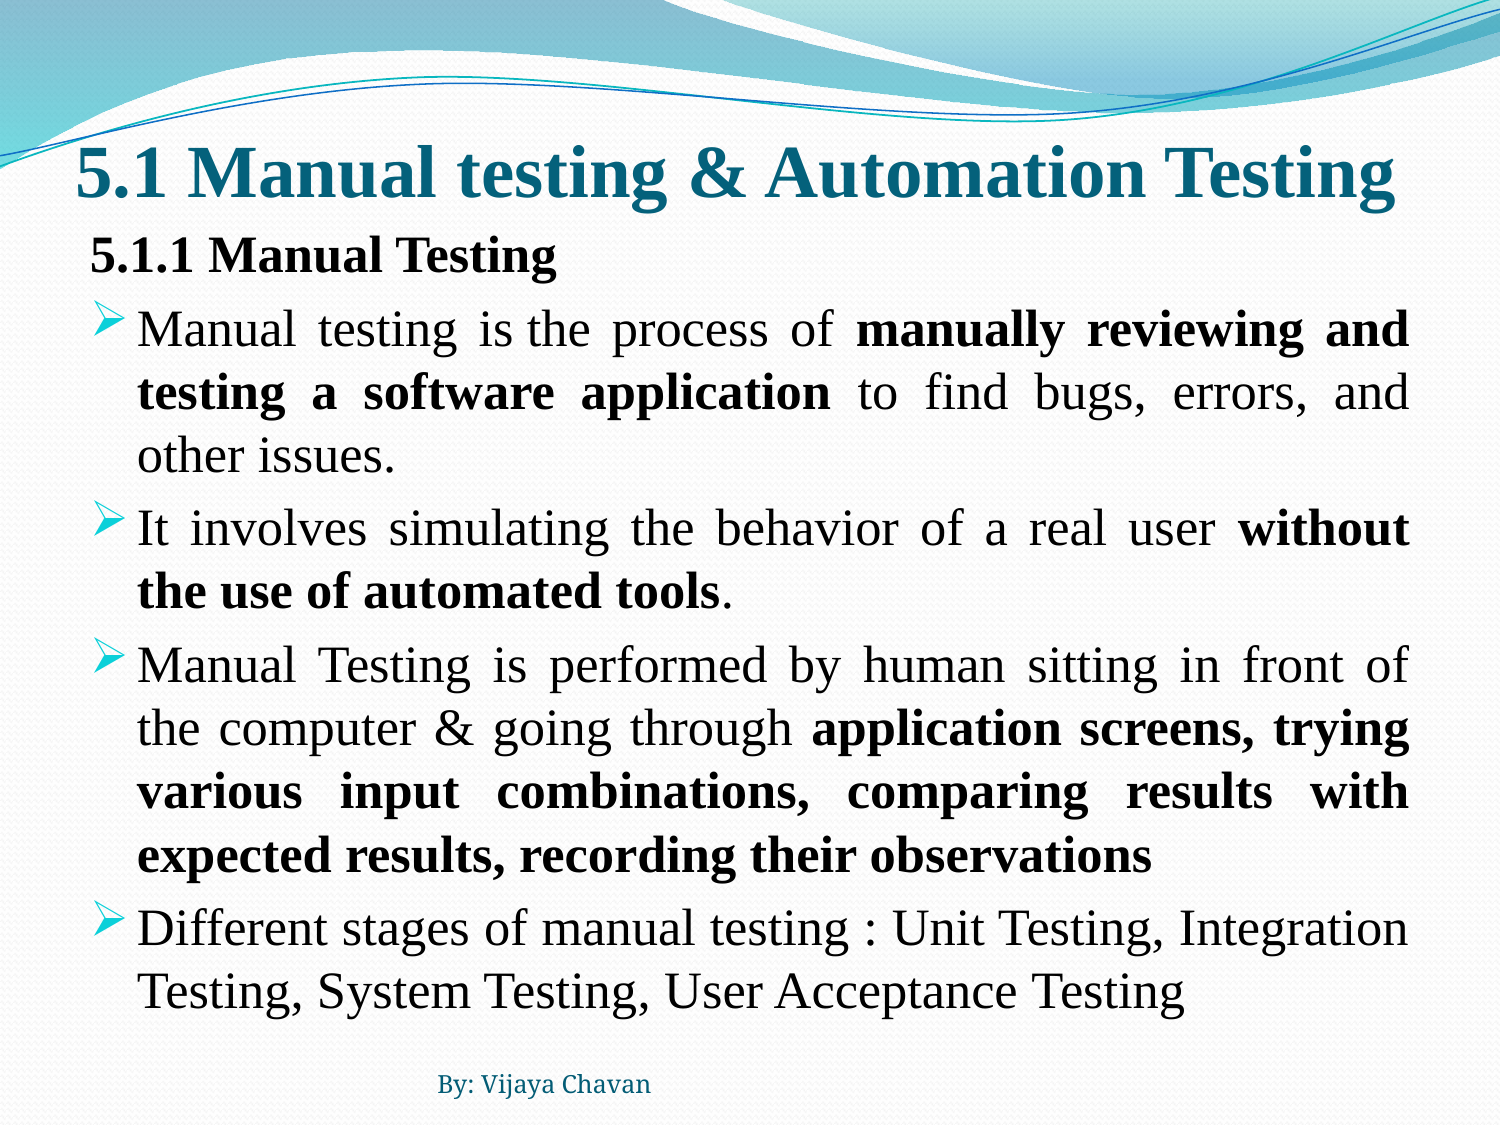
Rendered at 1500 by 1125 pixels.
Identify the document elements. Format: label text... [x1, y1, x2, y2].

title 5.1 Manual testing & Automation Testing [75, 125, 1425, 212]
footer By: Vijaya Chavan [437, 1042, 988, 1103]
list 5.1.1 Manual Testing Manual testing is the process of manually reviewing and testing a software application to find bugs, errors, and other issues. It involves simulating the behavior of a real user without the use of automated tools. Manual Testing is performed by human sitting in front of the computer & going through application screens, trying various input combinations, comparing results with expected results, recording their observations Different stages of manual testing : Unit Testing, Integration Testing, System Testing, User Acceptance Testing [75, 212, 1425, 1038]
